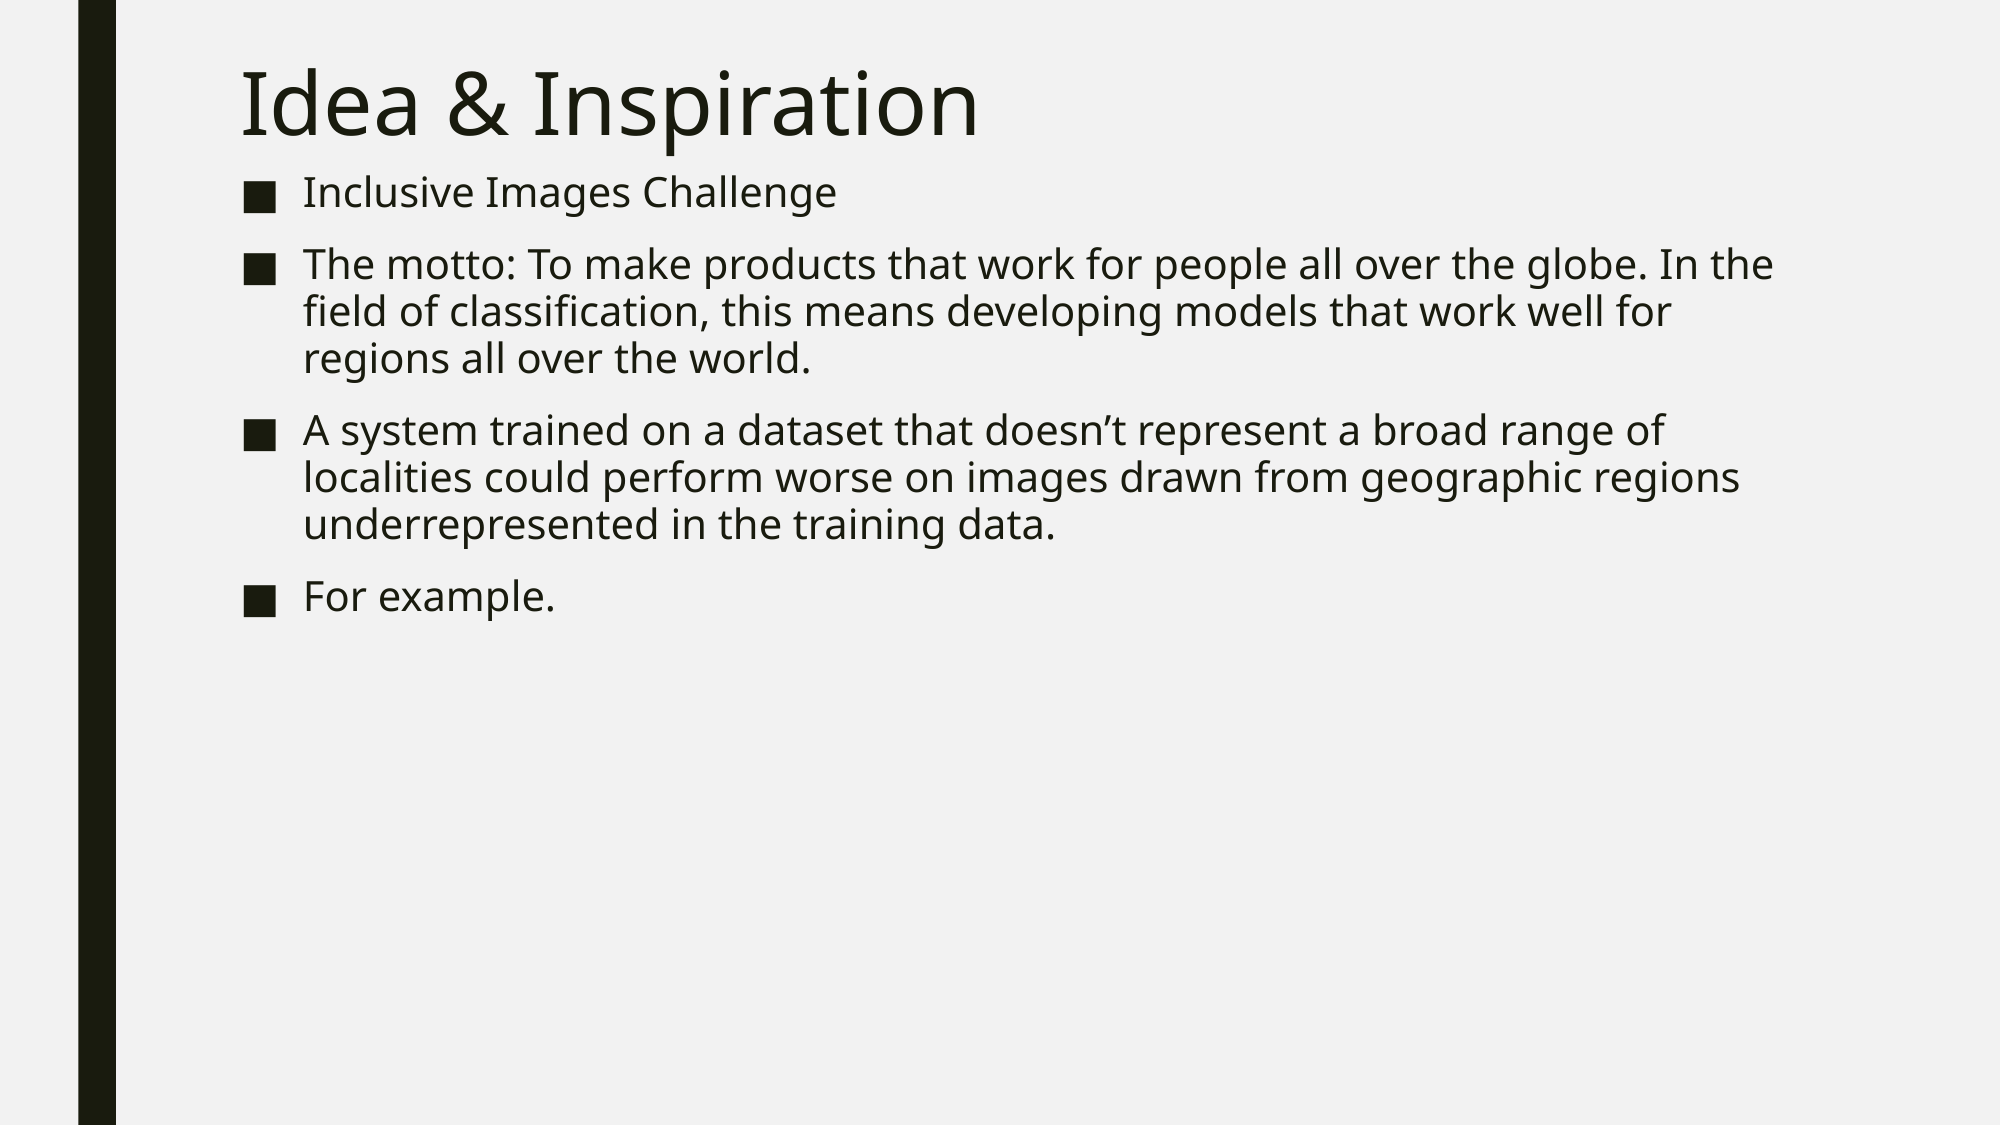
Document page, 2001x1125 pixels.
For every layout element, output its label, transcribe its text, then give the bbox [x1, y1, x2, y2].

list Inclusive Images Challenge The motto: To make products that work for people all over the globe. In the field of classification, this means developing models that work well for regions all over the world. A system trained on a dataset that doesn’t represent a broad range of localities could perform worse on images drawn from geographic regions underrepresented in the training data. For example. [225, 162, 1800, 963]
title Idea & Inspiration [225, 53, 1800, 162]
